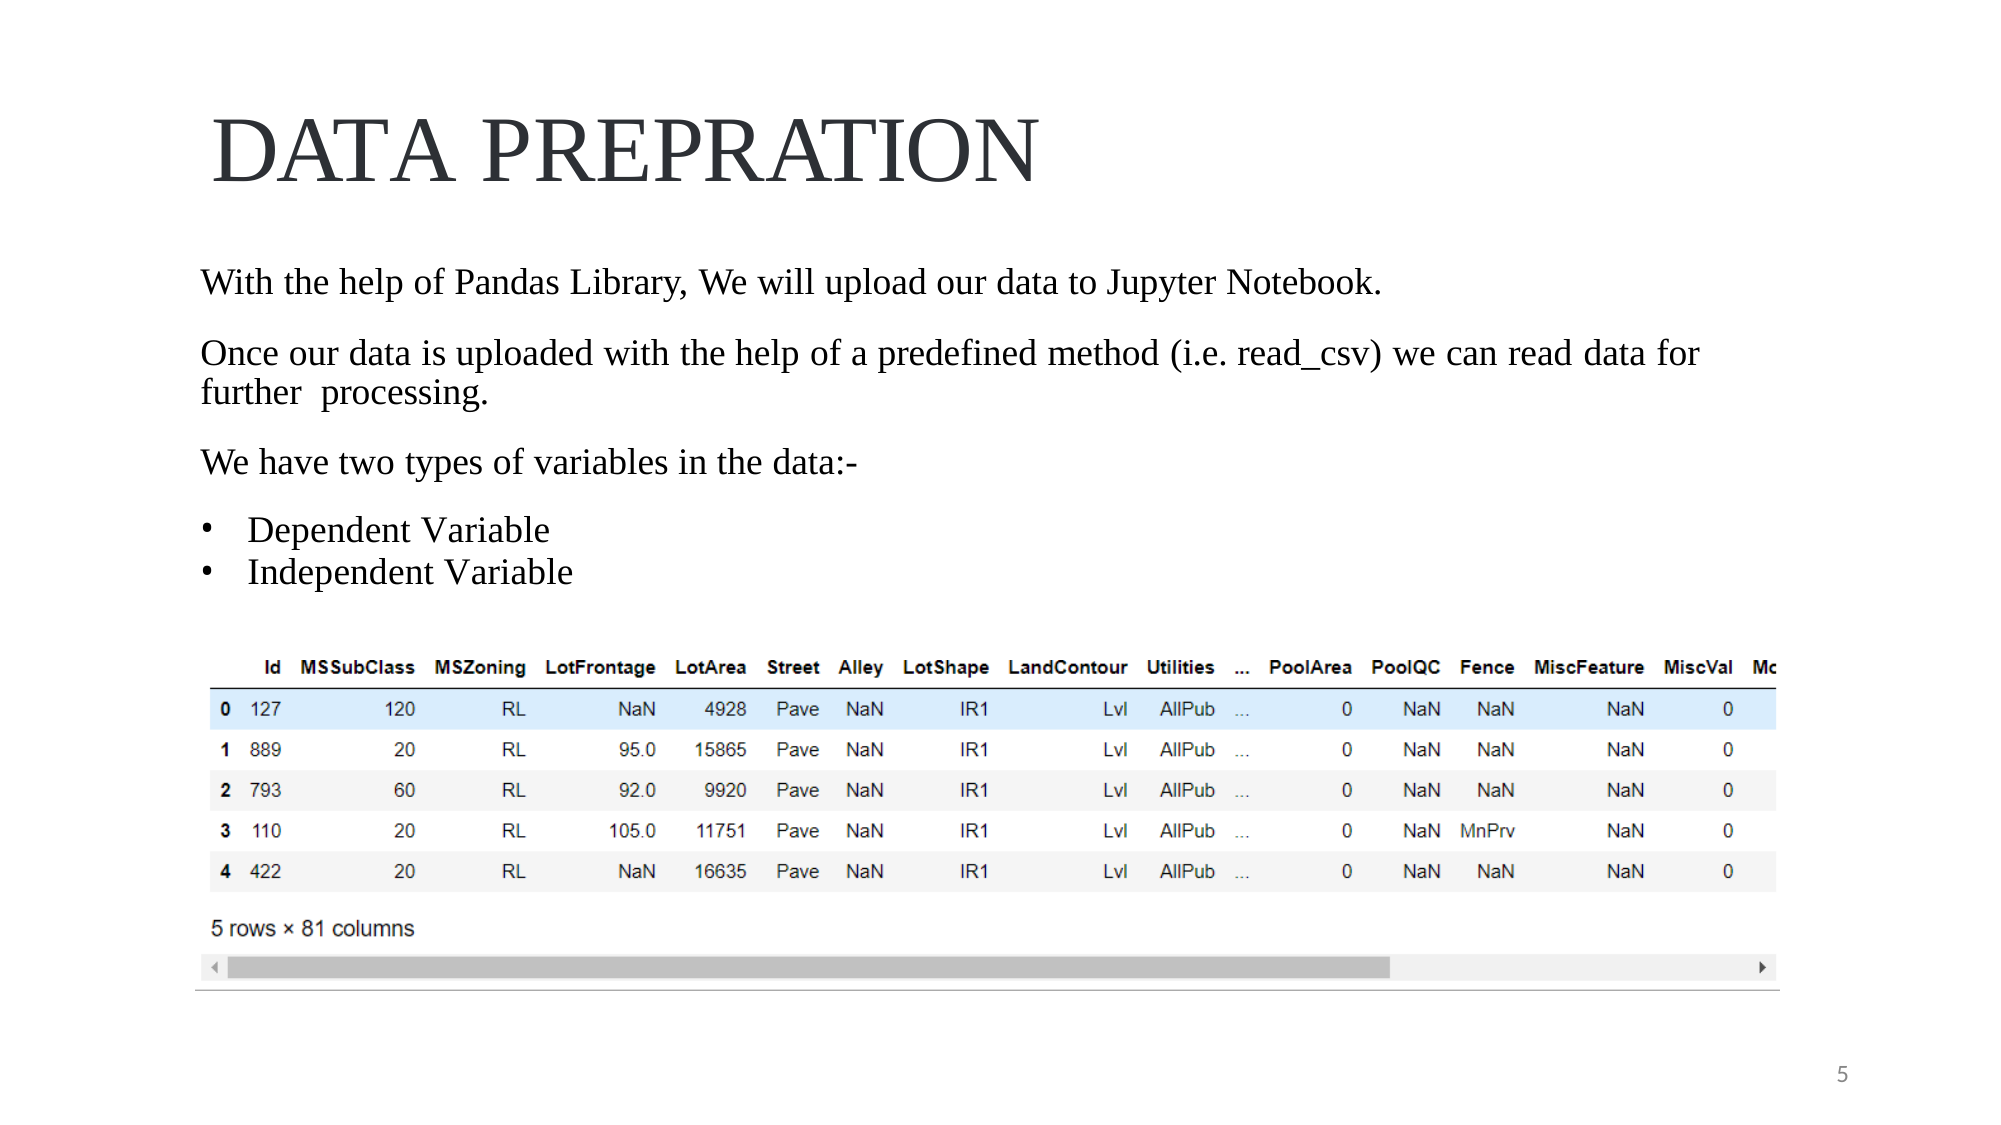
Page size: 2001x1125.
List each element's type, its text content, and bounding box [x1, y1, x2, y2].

text_box With the help of Pandas Library, We will upload our data to Jupyter Notebook. Once our data is uploaded with the help of a predefined method (i.e. read_csv) we can read data for further processing. We have two types of variables in the data:- Dependent Variable Independent Variable [197, 230, 1811, 593]
picture [195, 660, 1781, 992]
text_box 5 [1829, 1061, 1856, 1088]
title DATA PREPRATION [208, 84, 1046, 230]
